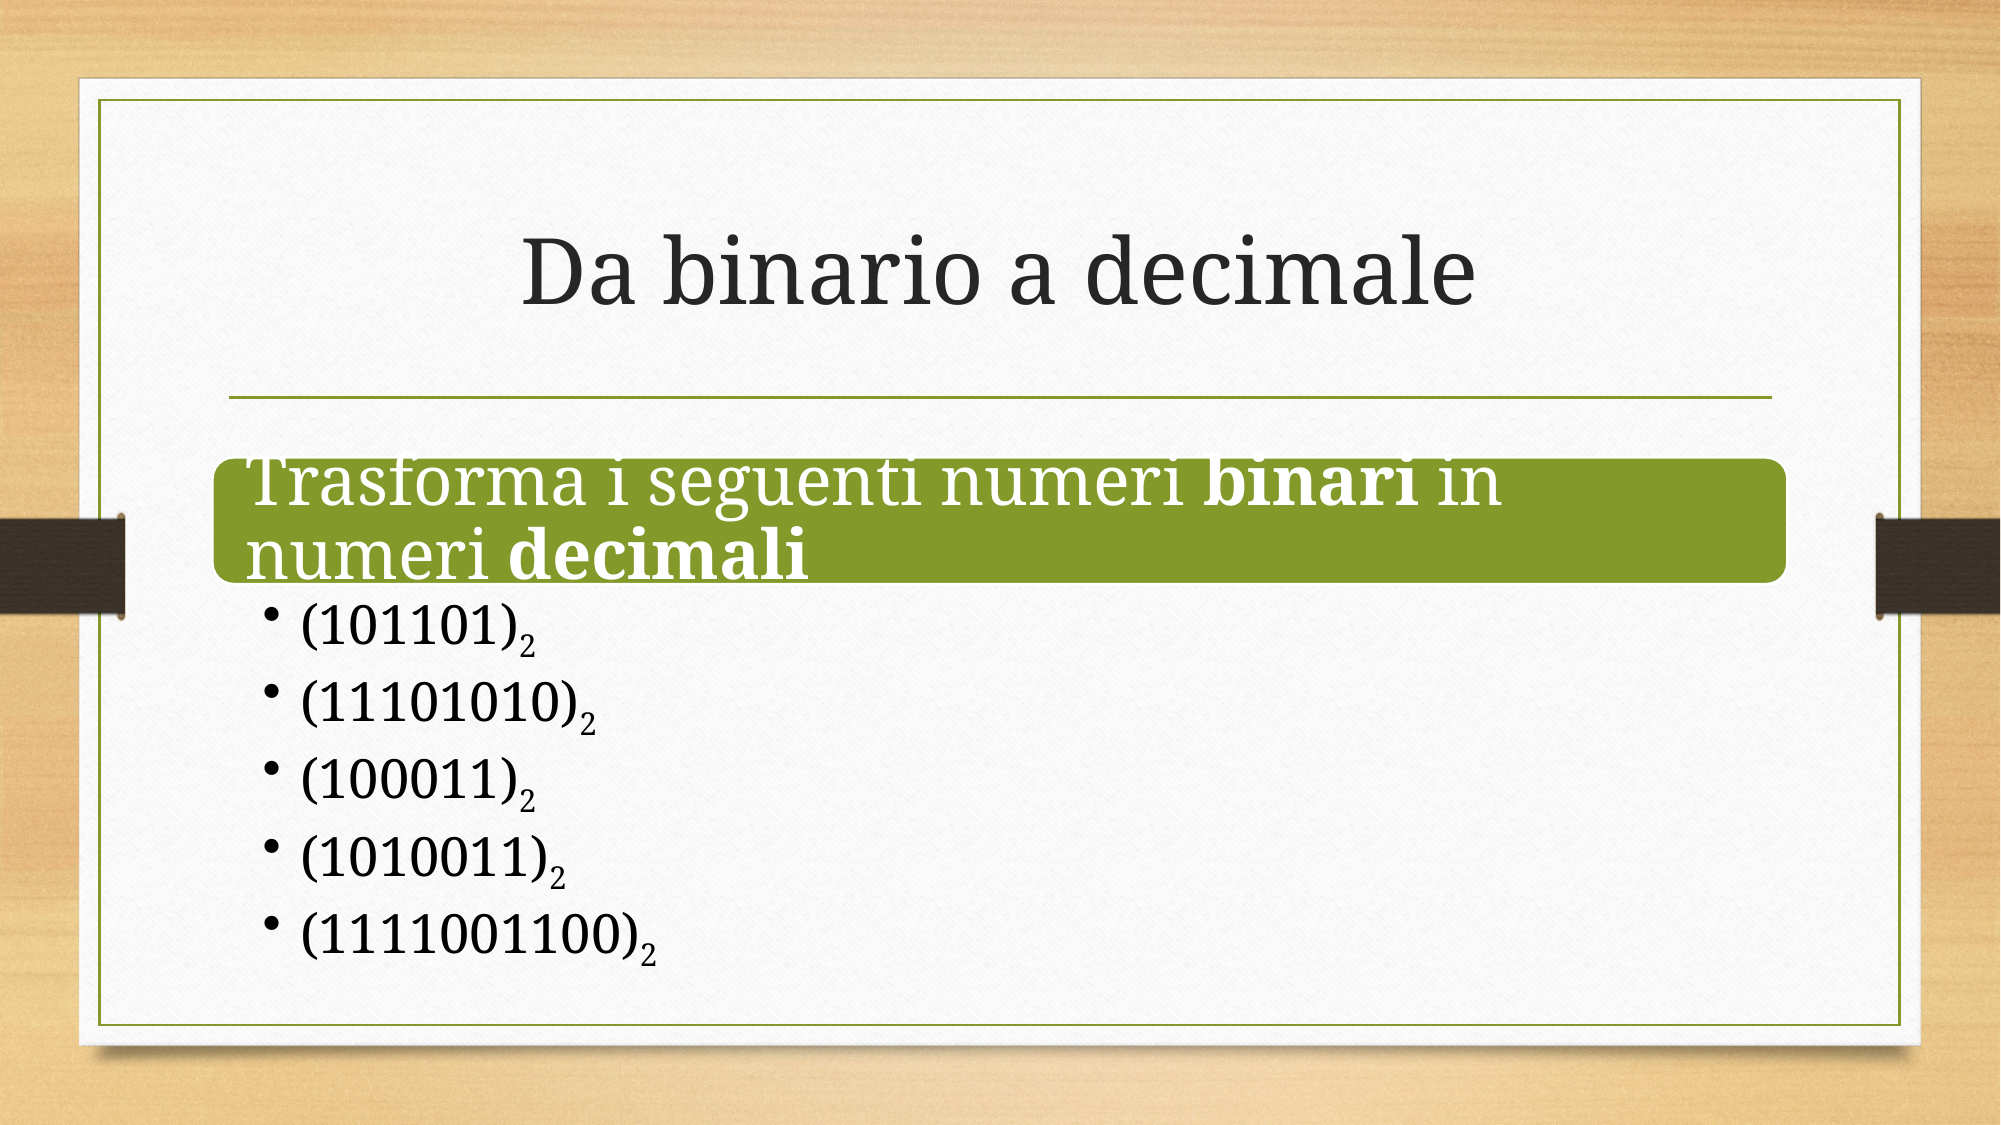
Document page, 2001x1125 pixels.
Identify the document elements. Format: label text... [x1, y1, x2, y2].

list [212, 419, 1788, 964]
title Da binario a decimale [212, 161, 1788, 375]
picture [0, 0, 2001, 1125]
